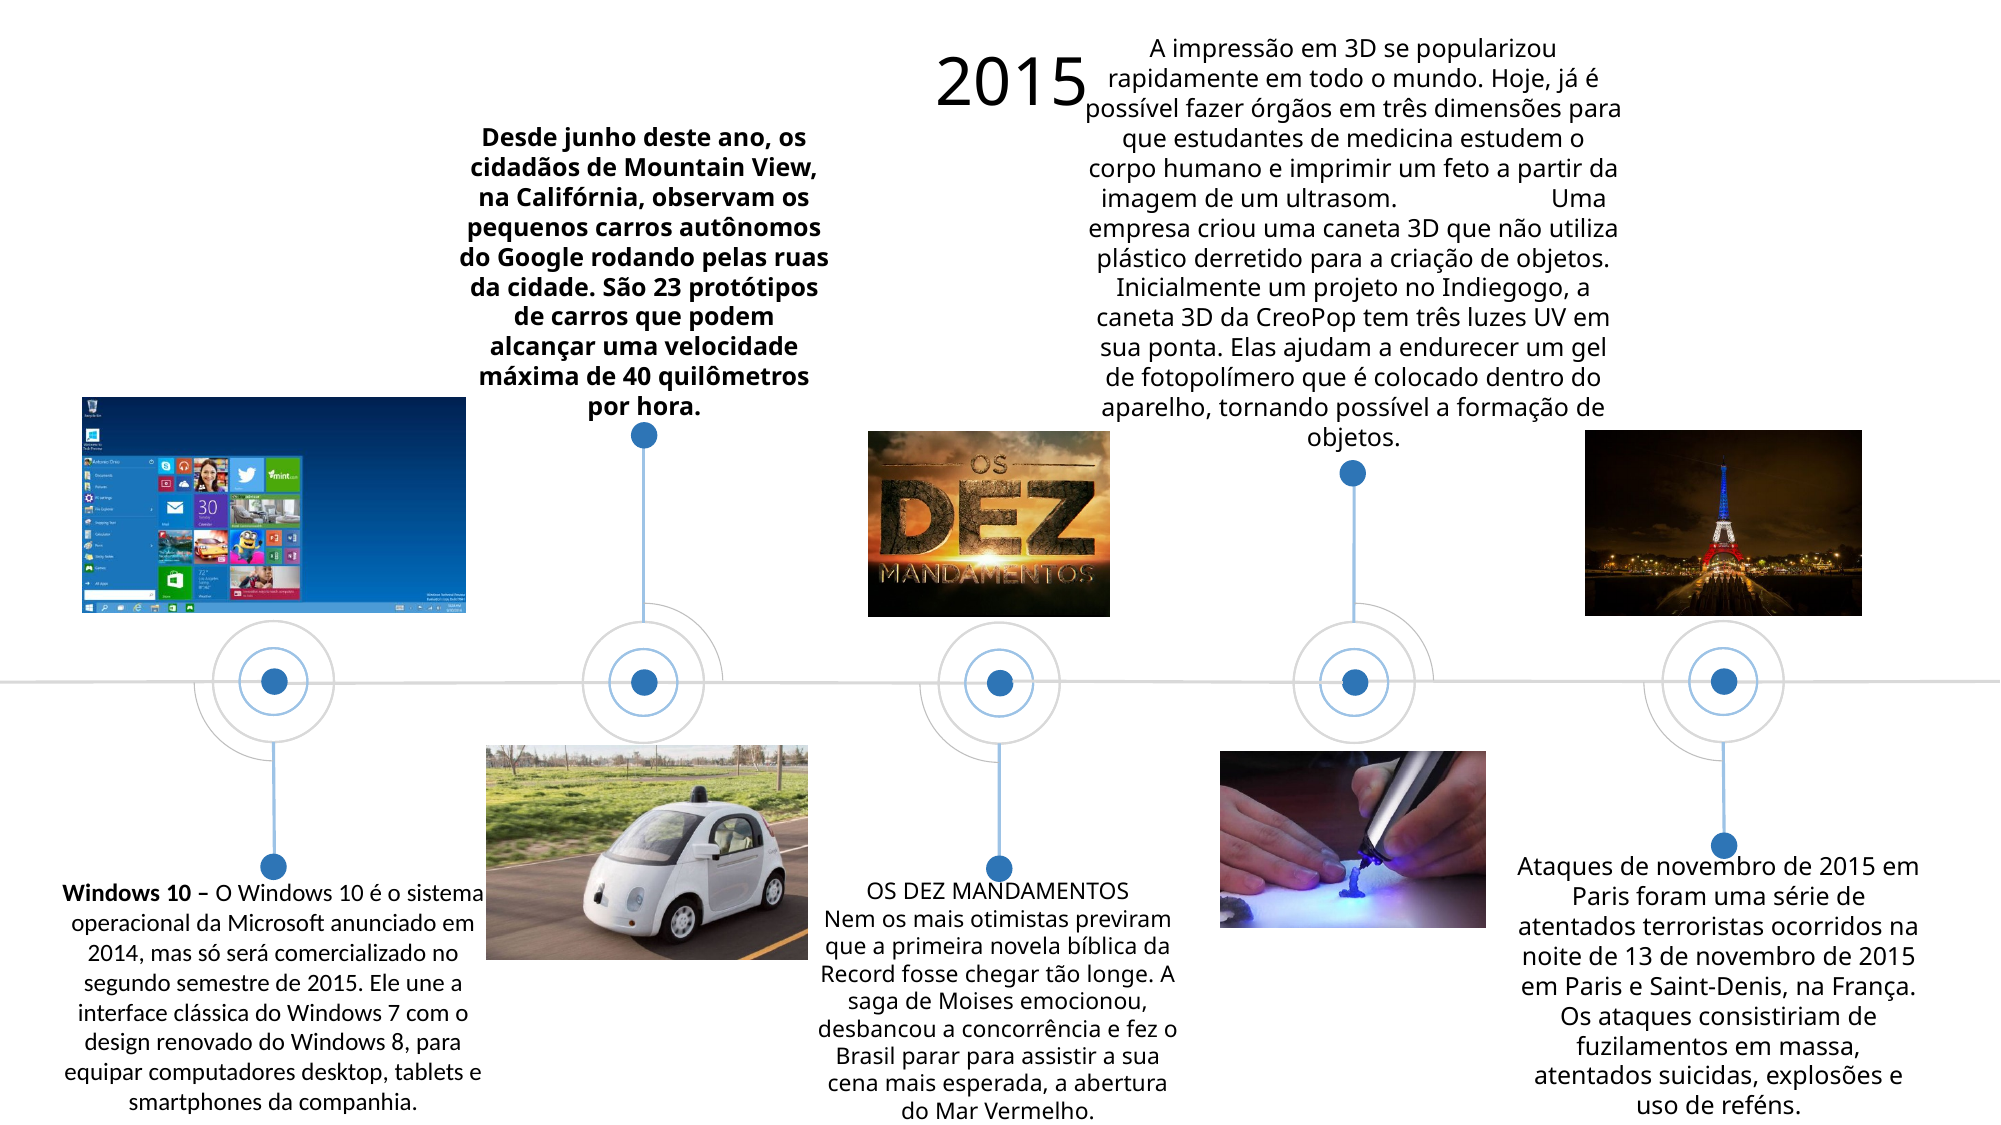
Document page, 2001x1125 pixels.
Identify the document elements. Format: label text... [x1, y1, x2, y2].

text_box [1661, 619, 1785, 681]
text_box [643, 602, 724, 683]
picture [82, 397, 466, 613]
text_box [1342, 669, 1369, 696]
picture [868, 431, 1110, 617]
text_box [1354, 602, 1435, 683]
text_box [1724, 683, 1759, 716]
text_box [608, 684, 679, 717]
text_box [1292, 682, 1416, 745]
text_box [1292, 620, 1353, 680]
text_box [260, 853, 287, 868]
text_box [238, 647, 309, 682]
text_box [275, 684, 335, 744]
picture [1584, 430, 1862, 616]
text_box [1000, 683, 1061, 745]
text_box [211, 619, 336, 682]
text_box [608, 648, 643, 682]
text_box [581, 684, 705, 745]
text_box [1688, 647, 1759, 681]
text_box [1724, 683, 1785, 744]
picture [1220, 751, 1486, 928]
text_box Ataques de novembro de 2015 em Paris foram uma série de atentados terroristas ocorridos na noite de 13 de novembro de 2015 em Paris e Saint-Denis, na França. Os ataques consistiriam de fuzilamentos em massa, atentados suicidas, explosões e uso de reféns. [1500, 842, 1938, 1125]
text_box [274, 684, 309, 716]
text_box [986, 855, 1013, 869]
text_box OS DEZ MANDAMENTOS Nem os mais otimistas previram que a primeira novela bíblica da Record fosse chegar tão longe. A saga de Moises emocionou, desbancou a concorrência e fez o Brasil parar para assistir a sua cena mais esperada, a abertura do Mar Vermelho. [798, 869, 1199, 1125]
text_box [193, 681, 274, 762]
text_box [1724, 683, 1738, 695]
text_box [1710, 832, 1738, 859]
text_box [937, 621, 1061, 682]
text_box [987, 669, 1014, 697]
text_box [1710, 668, 1738, 681]
text_box Windows 10 – O Windows 10 é o sistema operacional da Microsoft anunciado em 2014, mas só será comercializado no segundo semestre de 2015. Ele une a interface clássica do Windows 7 com o design renovado do Windows 8, para equipar computadores desktop, tablets e smartphones da companhia. [29, 868, 518, 1125]
text_box A impressão em 3D se popularizou rapidamente em todo o mundo. Hoje, já é possível fazer órgãos em três dimensões para que estudantes de medicina estudem o corpo humano e imprimir um feto a partir da imagem de um ultrasom. Uma empresa criou uma caneta 3D que não utiliza plástico derretido para a criação de objetos. Inicialmente um projeto no Indiegogo, a caneta 3D da CreoPop tem três luzes UV em sua ponta. Elas ajudam a endurecer um gel de fotopolímero que é colocado dentro do aparelho, tornando possível a formação de objetos. [1070, 25, 1638, 504]
text_box [581, 620, 642, 682]
text_box [919, 683, 1000, 763]
text_box [1319, 647, 1354, 680]
text_box [631, 669, 658, 696]
picture [486, 745, 808, 960]
text_box Desde junho deste ano, os cidadãos de Mountain View, na Califórnia, observam os pequenos carros autônomos do Google rodando pelas ruas da cidade. São 23 protótipos de carros que podem alcançar uma velocidade máxima de 40 quilômetros por hora. [444, 113, 845, 474]
text_box [964, 648, 1034, 682]
text_box [1000, 683, 1035, 718]
text_box [1319, 682, 1390, 717]
text_box [261, 668, 288, 682]
text_box [274, 684, 288, 695]
text_box 2015 [512, 31, 1512, 127]
text_box [1643, 681, 1724, 762]
